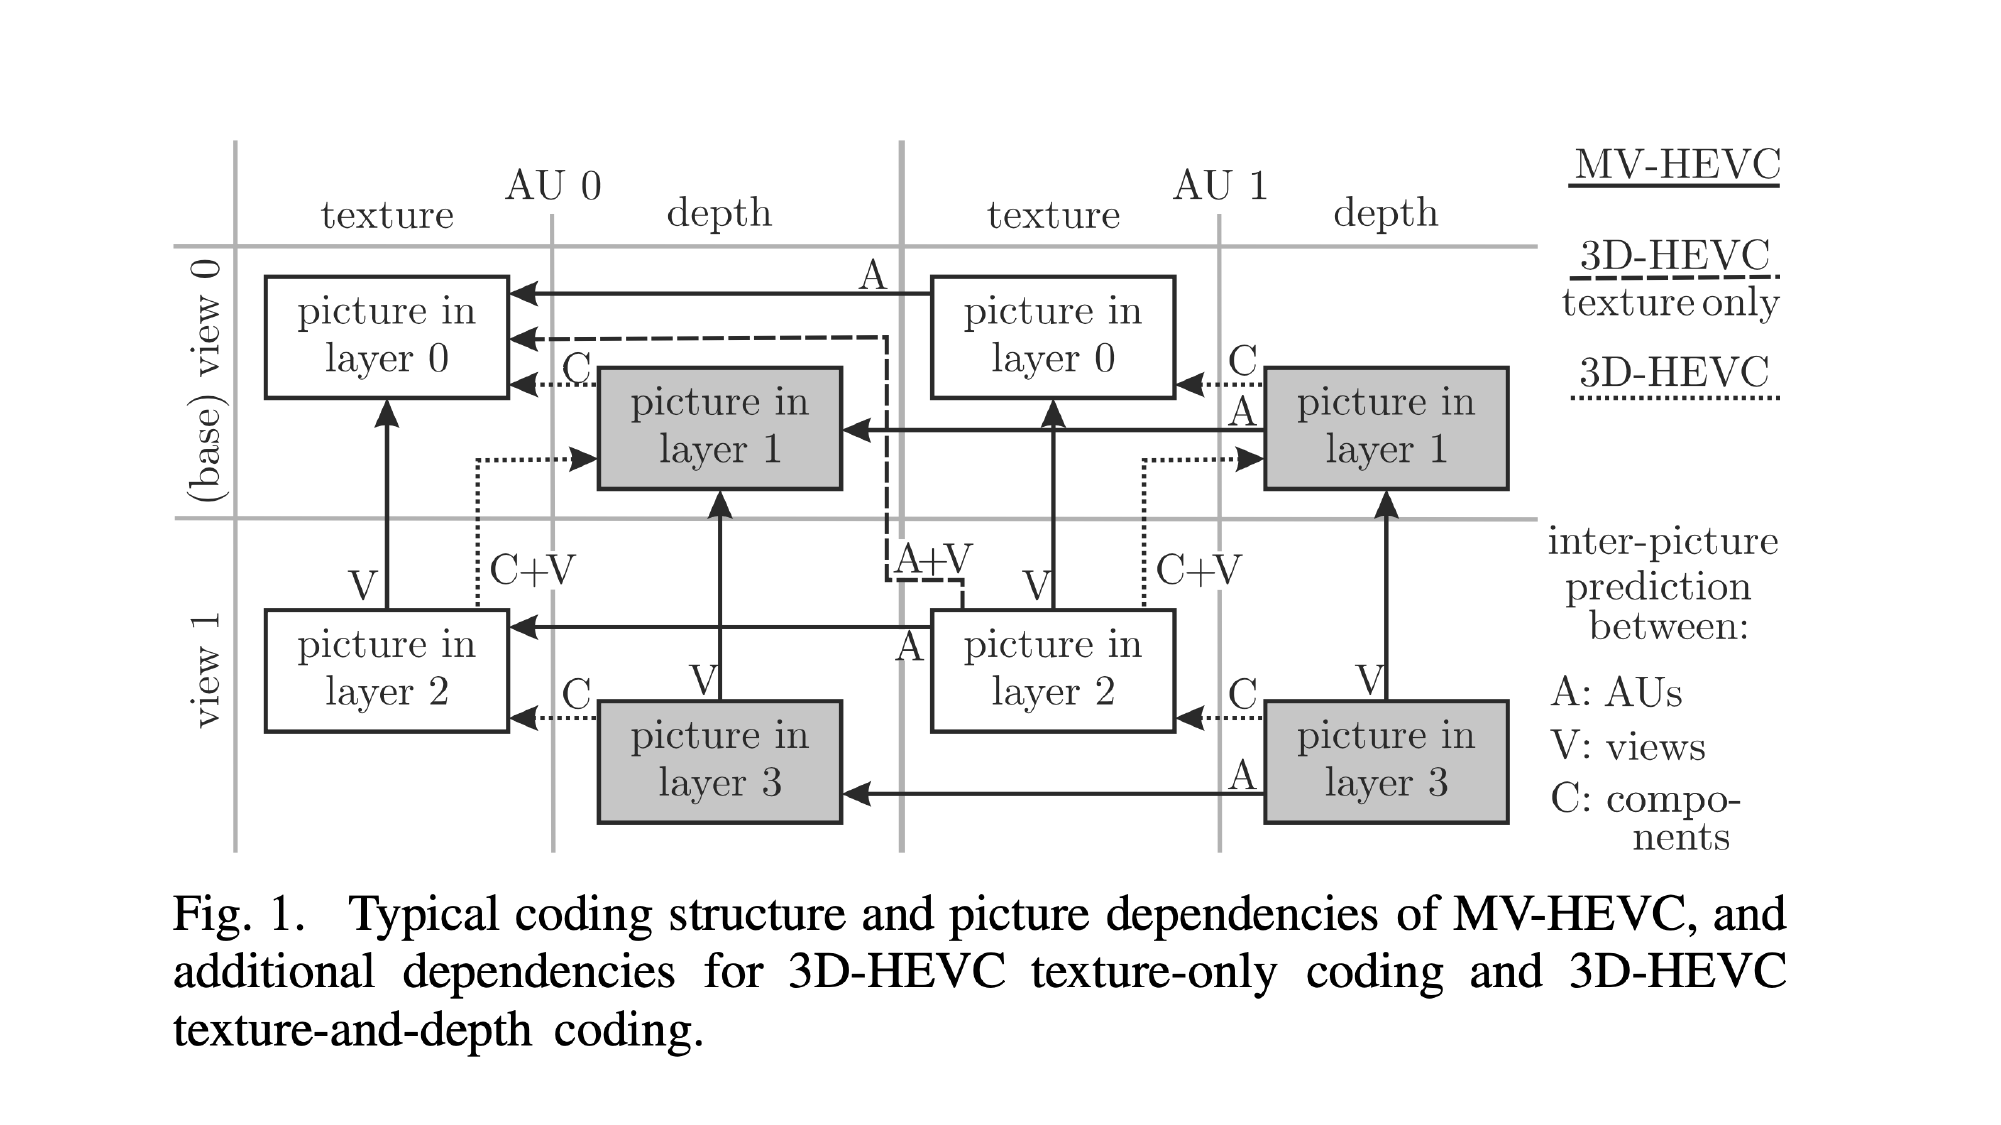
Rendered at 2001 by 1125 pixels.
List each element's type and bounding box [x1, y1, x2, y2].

picture [152, 87, 1797, 1063]
